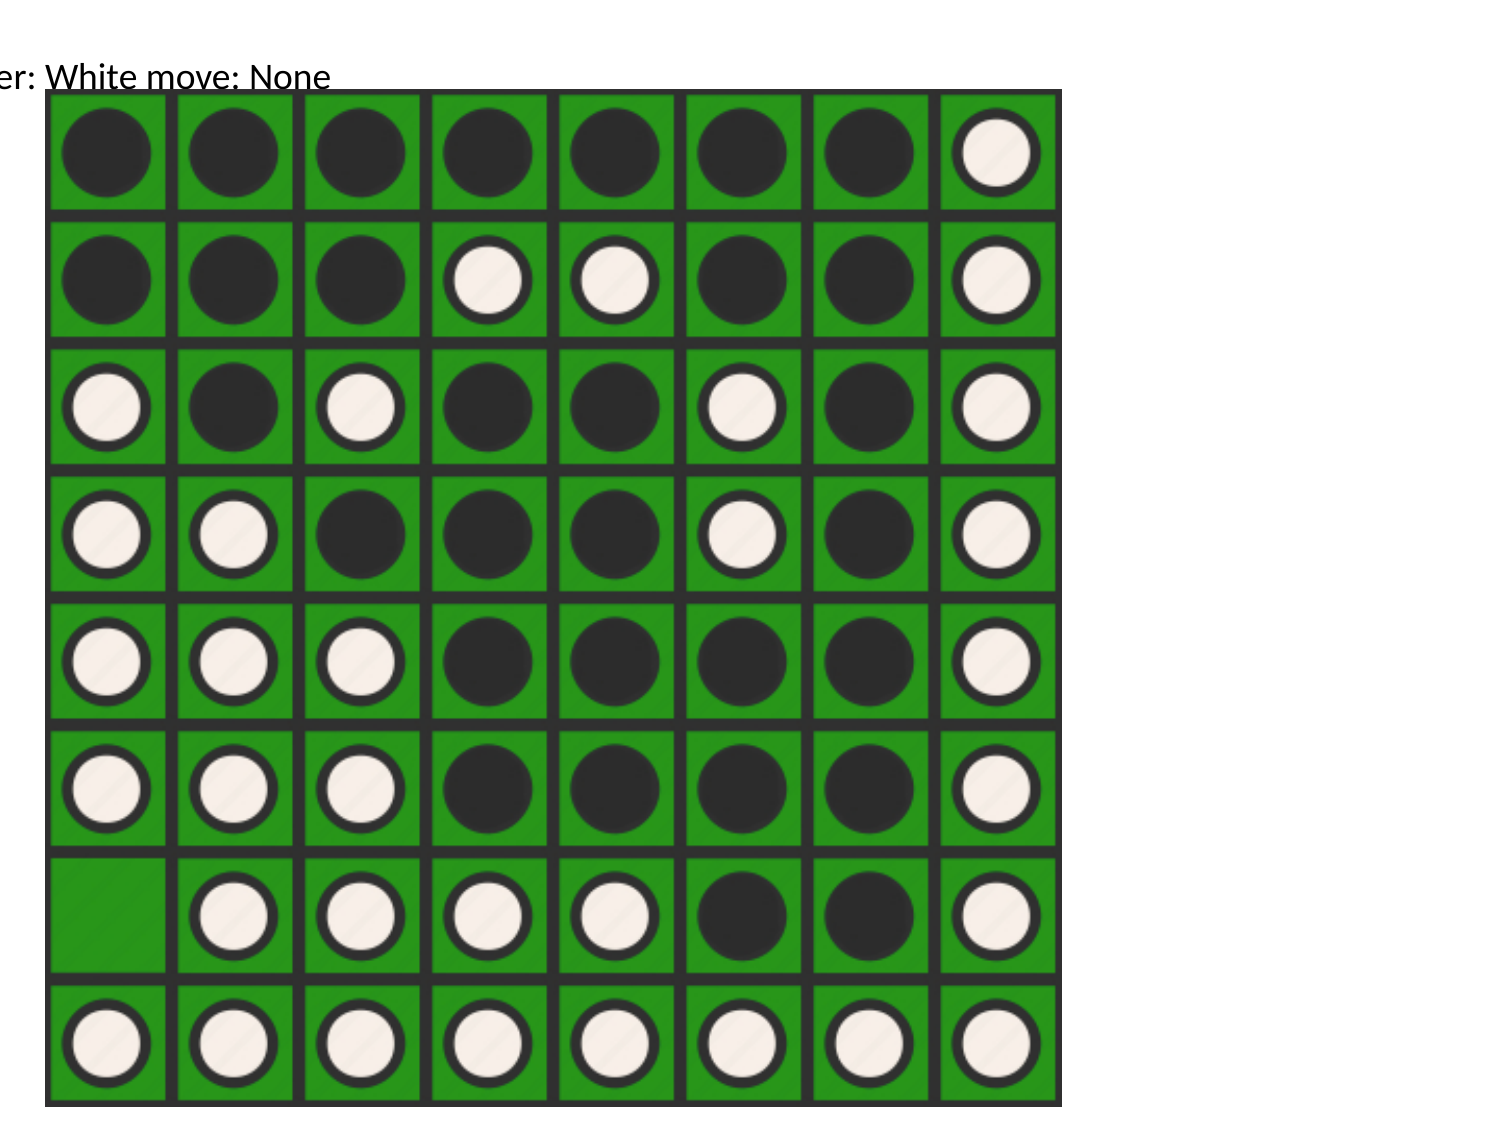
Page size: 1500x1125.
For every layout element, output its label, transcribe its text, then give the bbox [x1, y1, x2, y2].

picture [44, 89, 1062, 1107]
text_box turn: 60 player: White move: None [0, 44, 347, 105]
